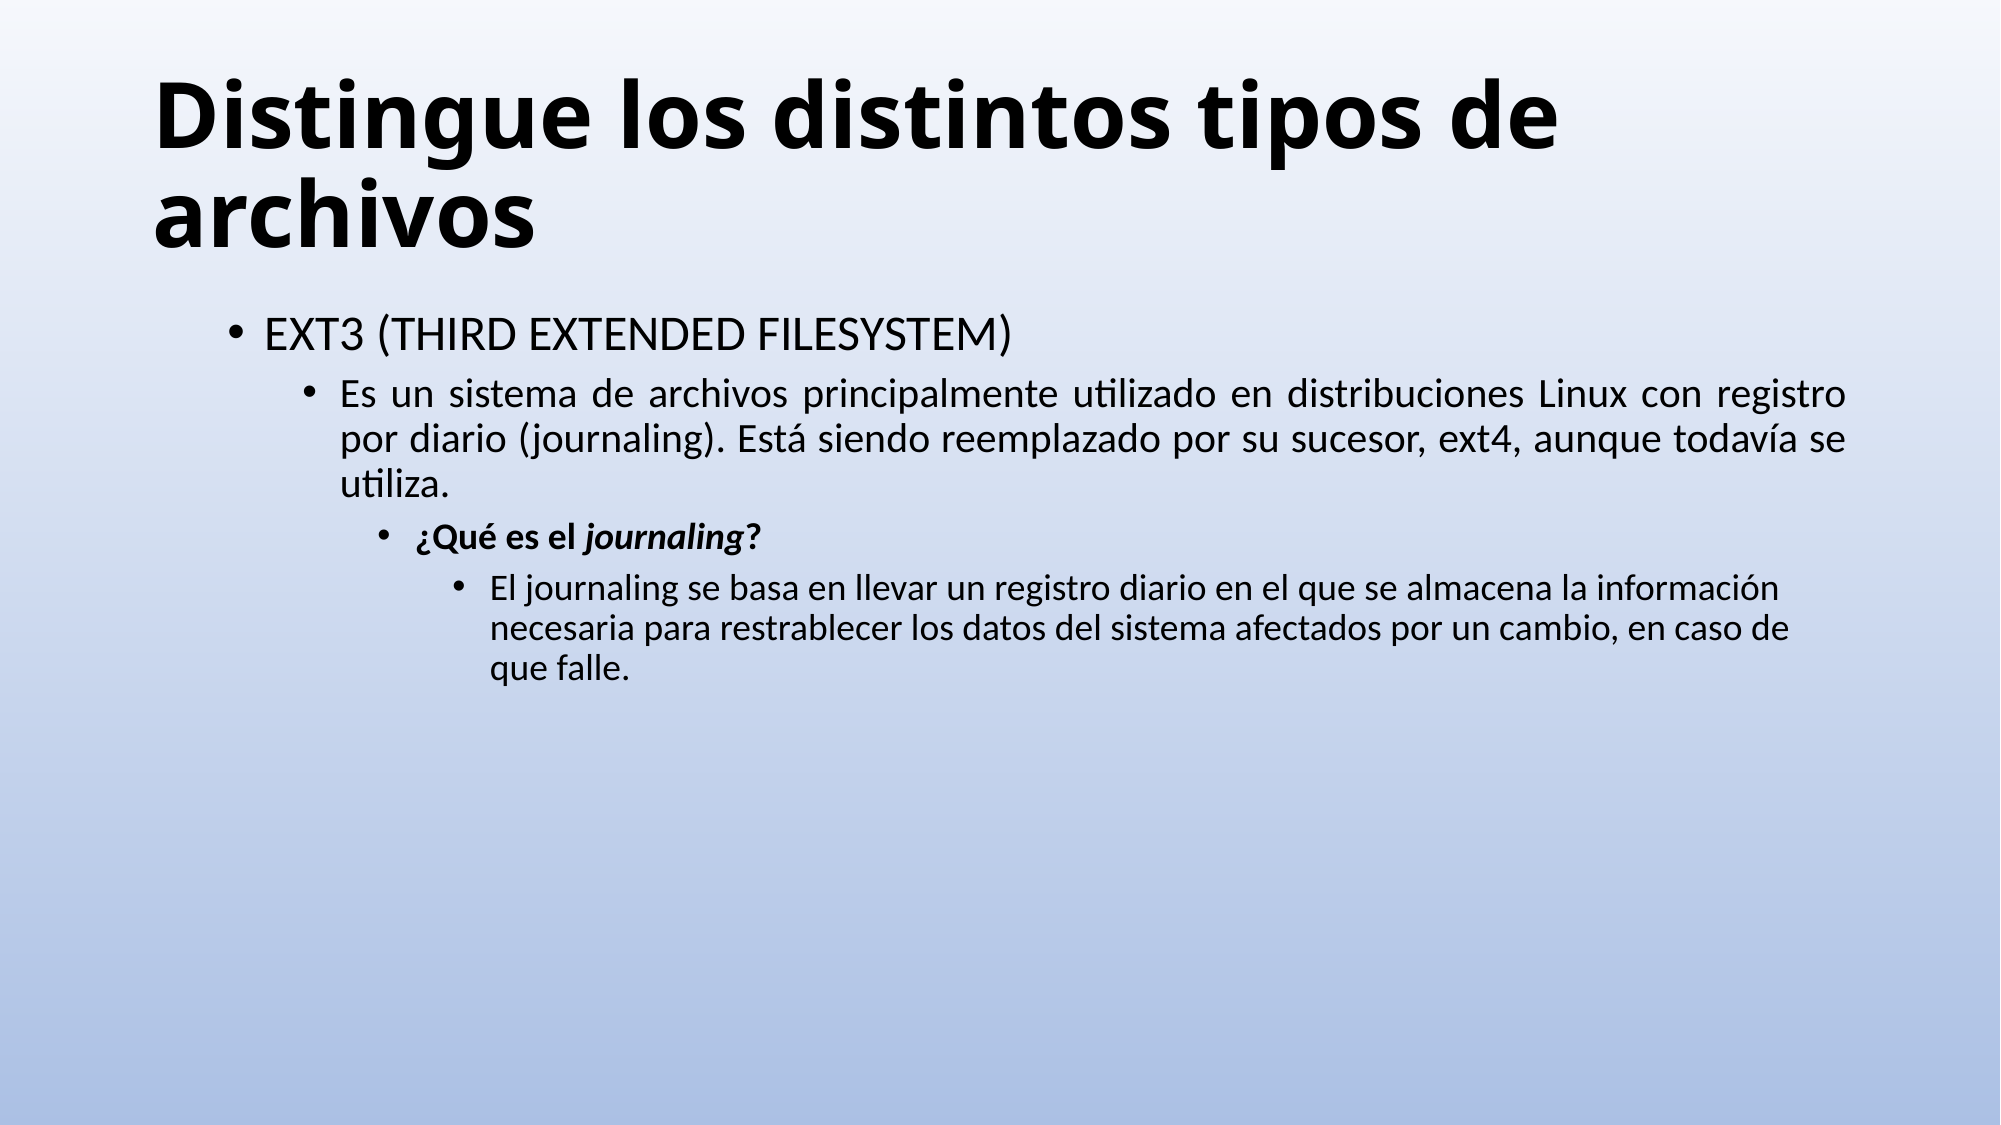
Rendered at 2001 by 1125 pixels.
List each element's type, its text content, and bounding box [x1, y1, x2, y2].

title Distingue los distintos tipos de archivos [137, 59, 1863, 278]
list EXT3 (THIRD EXTENDED FILESYSTEM) Es un sistema de archivos principalmente utilizado en distribuciones Linux con registro por diario (journaling). Está siendo reemplazado por su sucesor, ext4, aunque todavía se utiliza. ¿Qué es el journaling? El journaling se basa en llevar un registro diario en el que se almacena la información necesaria para restrablecer los datos del sistema afectados por un cambio, en caso de que falle. [137, 299, 1863, 1014]
